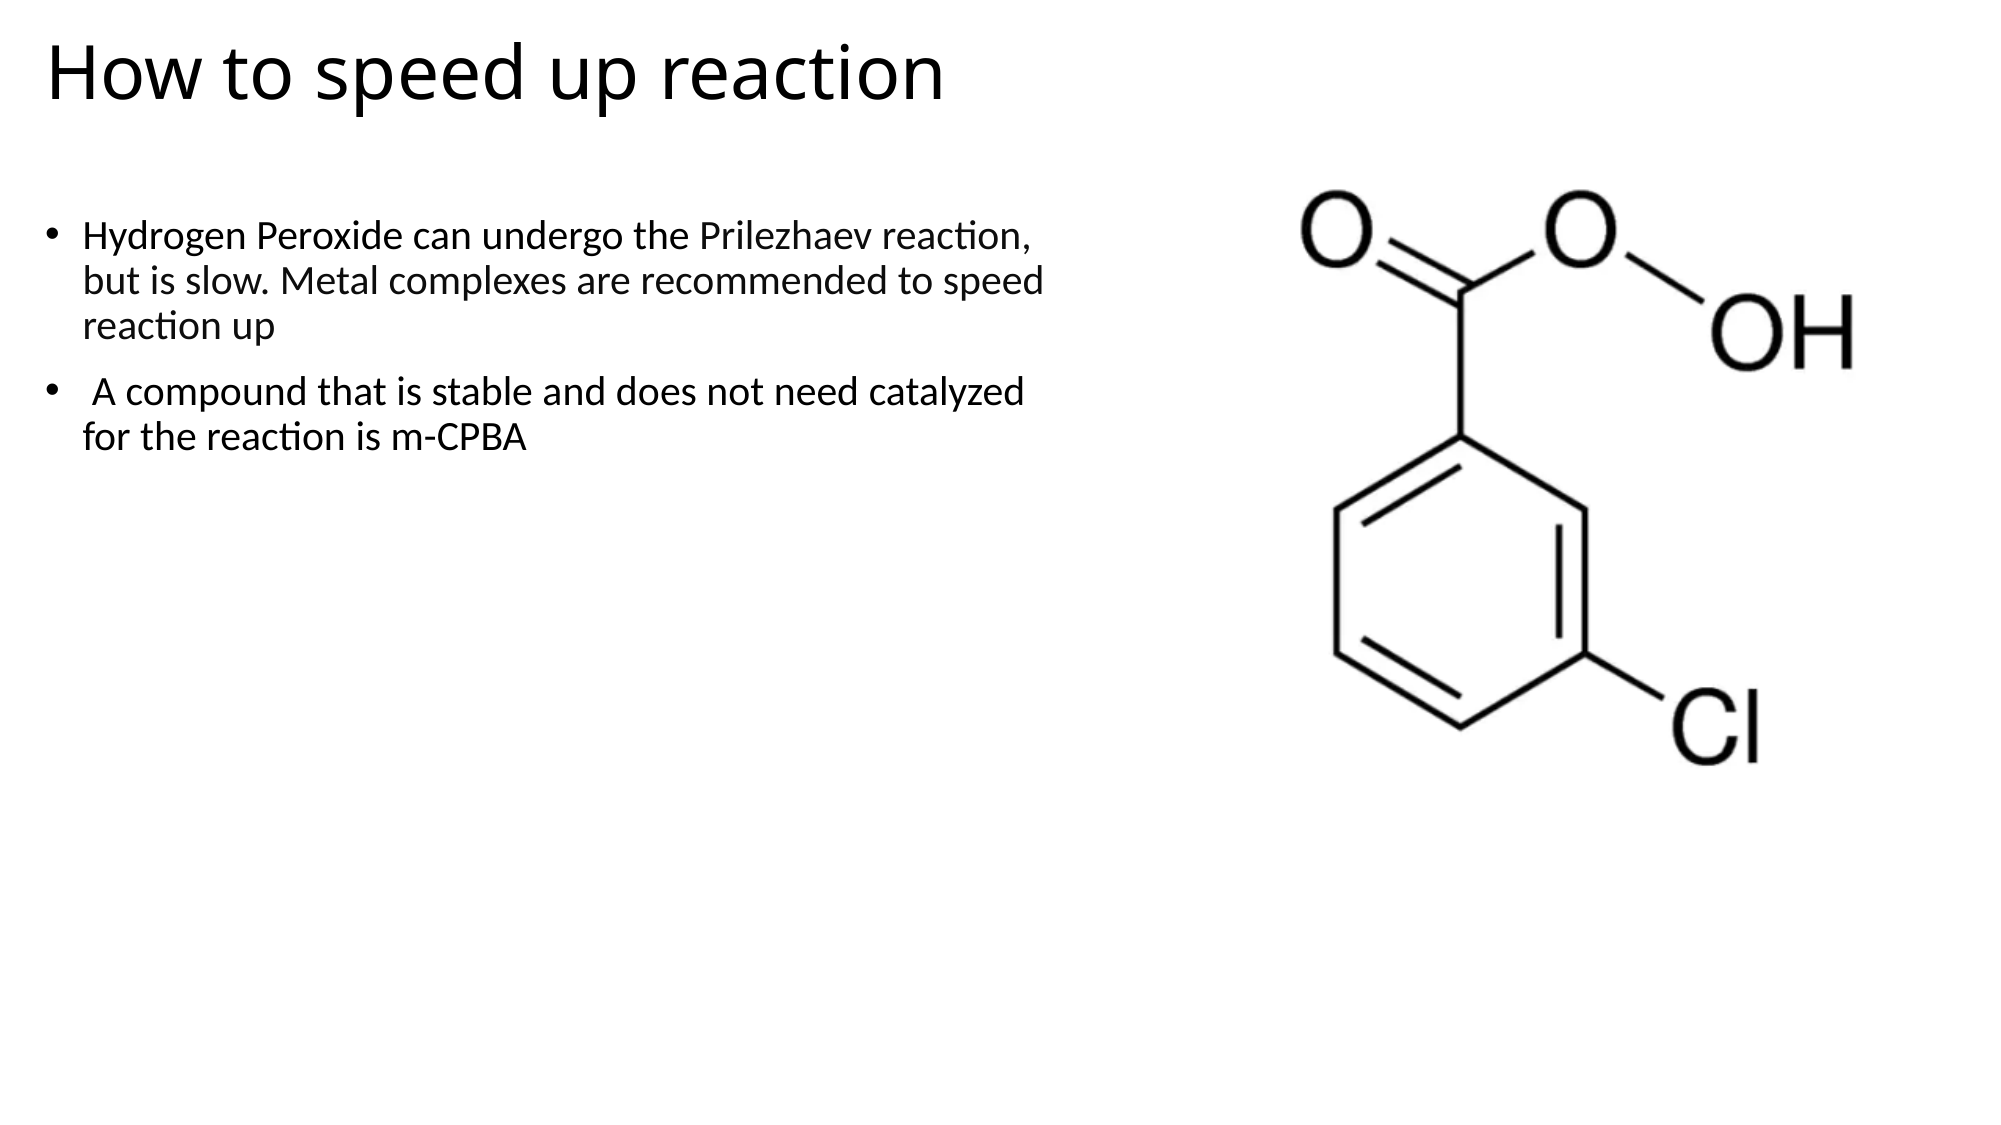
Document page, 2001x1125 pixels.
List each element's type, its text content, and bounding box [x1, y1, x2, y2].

list Hydrogen Peroxide can undergo the Prilezhaev reaction, but is slow. Metal complexes are recommended to speed reaction up A compound that is stable and does not need catalyzed for the reaction is m-CPBA [29, 205, 1067, 920]
title How to speed up reaction [29, 0, 1755, 150]
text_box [1260, 149, 1879, 791]
